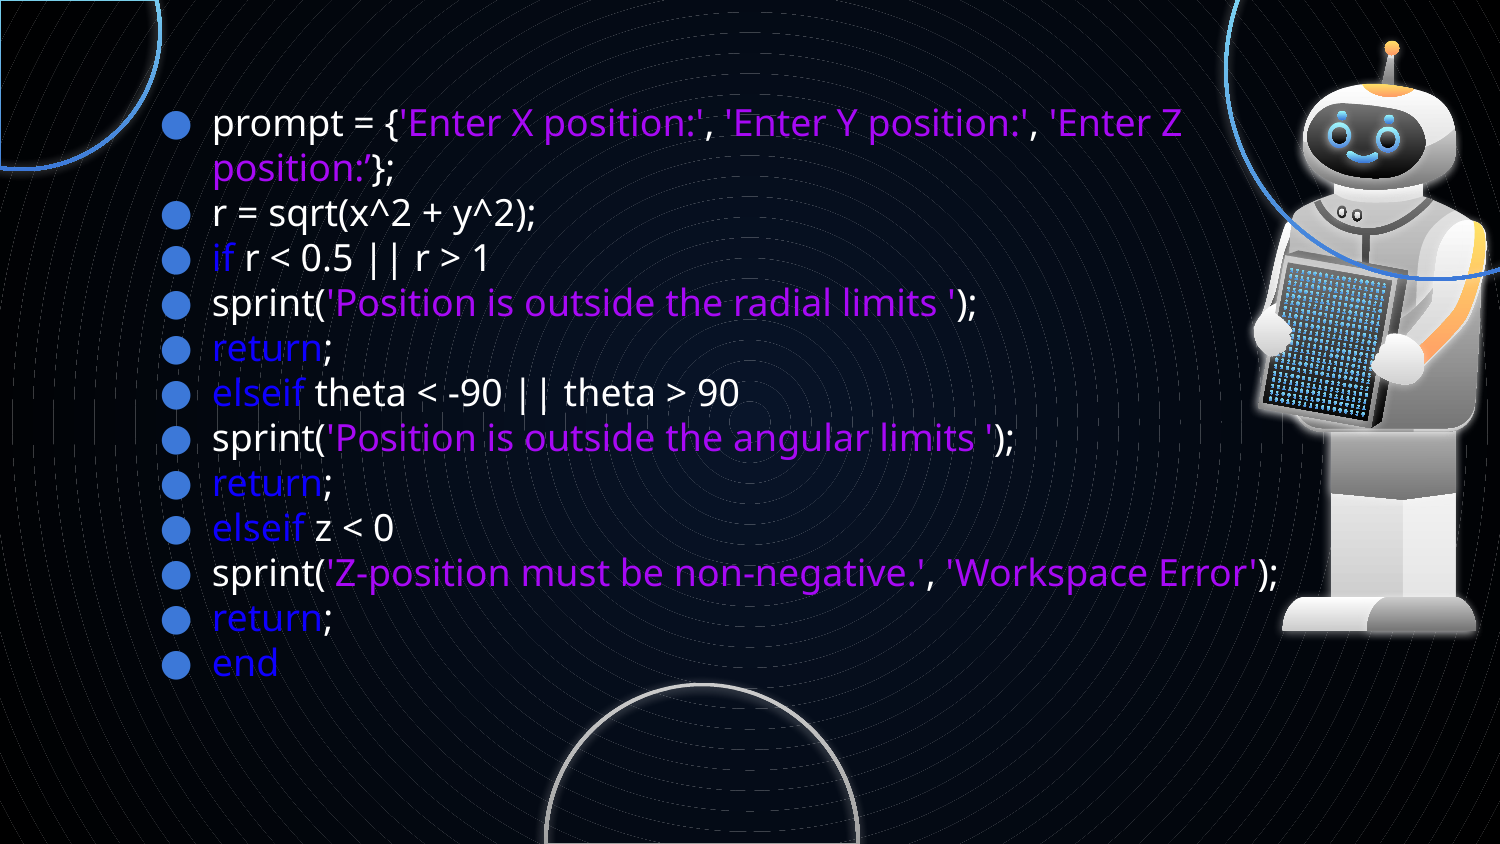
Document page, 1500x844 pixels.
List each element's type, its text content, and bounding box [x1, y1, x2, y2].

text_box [1252, 40, 1500, 631]
subtitle prompt = {'Enter X position:', 'Enter Y position:', 'Enter Z position:’}; r = sqrt(x^2 + y^2); if r < 0.5 || r > 1 sprint('Position is outside the radial limits '); return; elseif theta < -90 || theta > 90 sprint('Position is outside the angular limits '); return; elseif z < 0 sprint('Z-position must be non-negative.', 'Workspace Error'); return; end [121, 83, 1362, 715]
text_box [1224, 0, 1247, 165]
